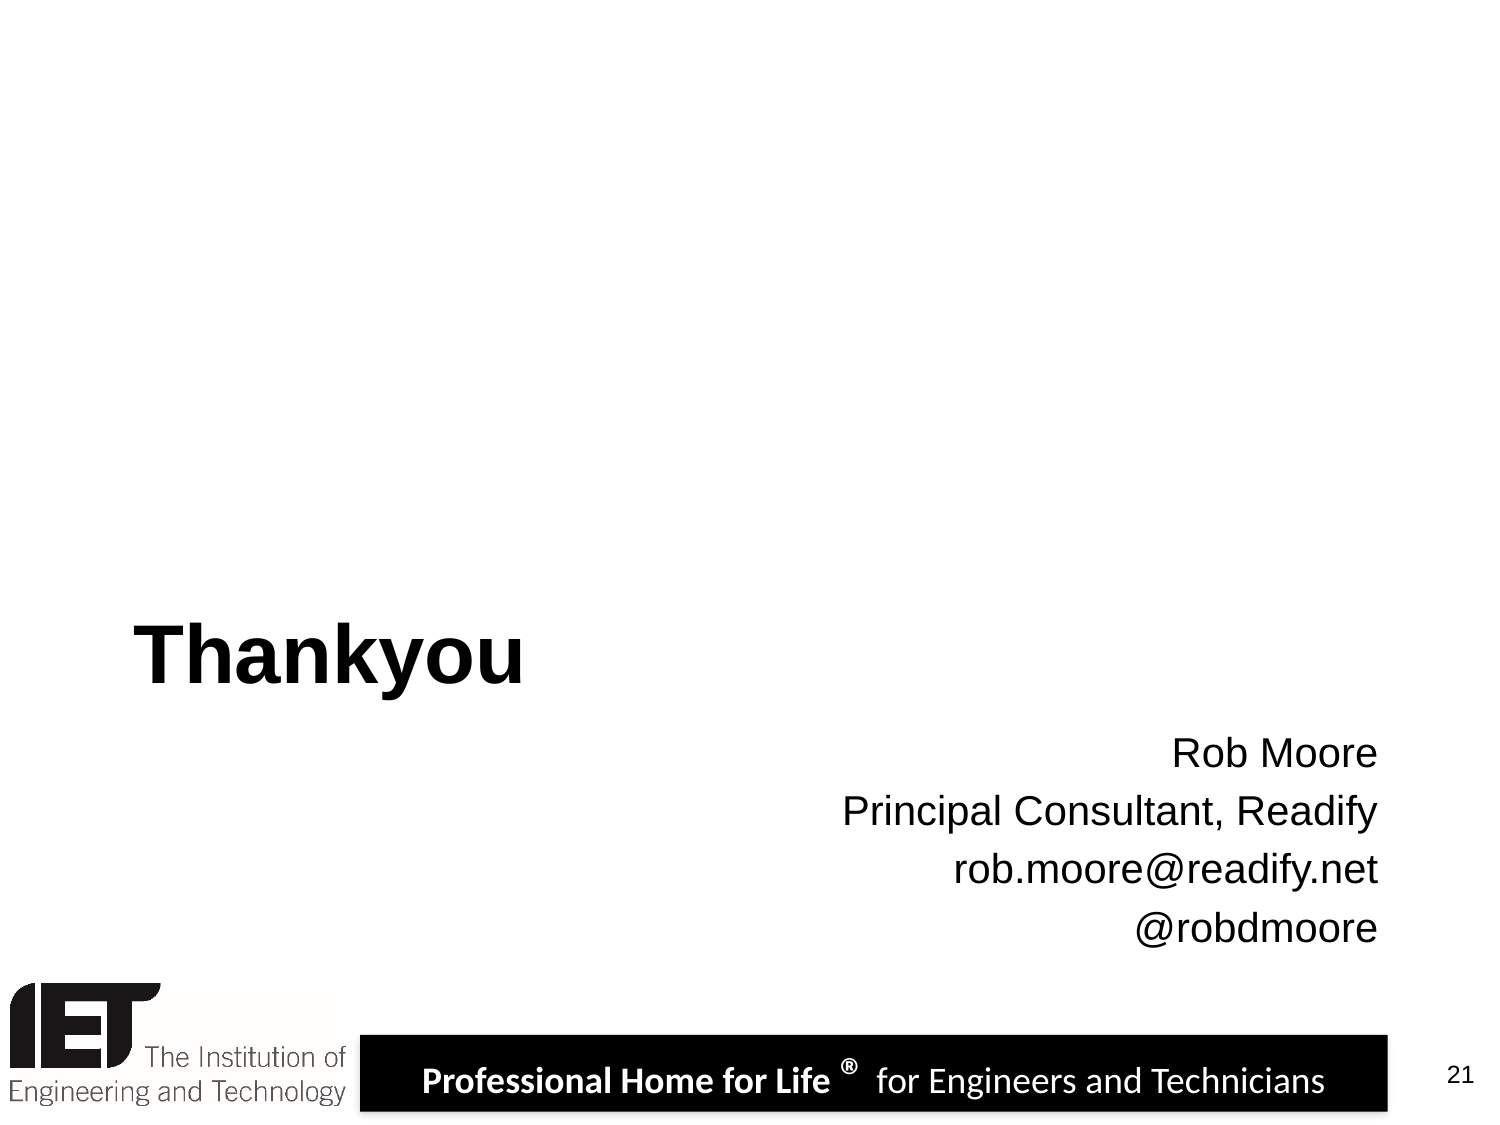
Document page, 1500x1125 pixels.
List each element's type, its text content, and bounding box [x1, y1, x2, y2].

list Rob Moore Principal Consultant, Readify rob.moore@readify.net @robdmoore [118, 718, 1394, 965]
picture [10, 983, 346, 1106]
slide_number 21 [1411, 1043, 1490, 1104]
title Thankyou [118, 483, 1394, 708]
